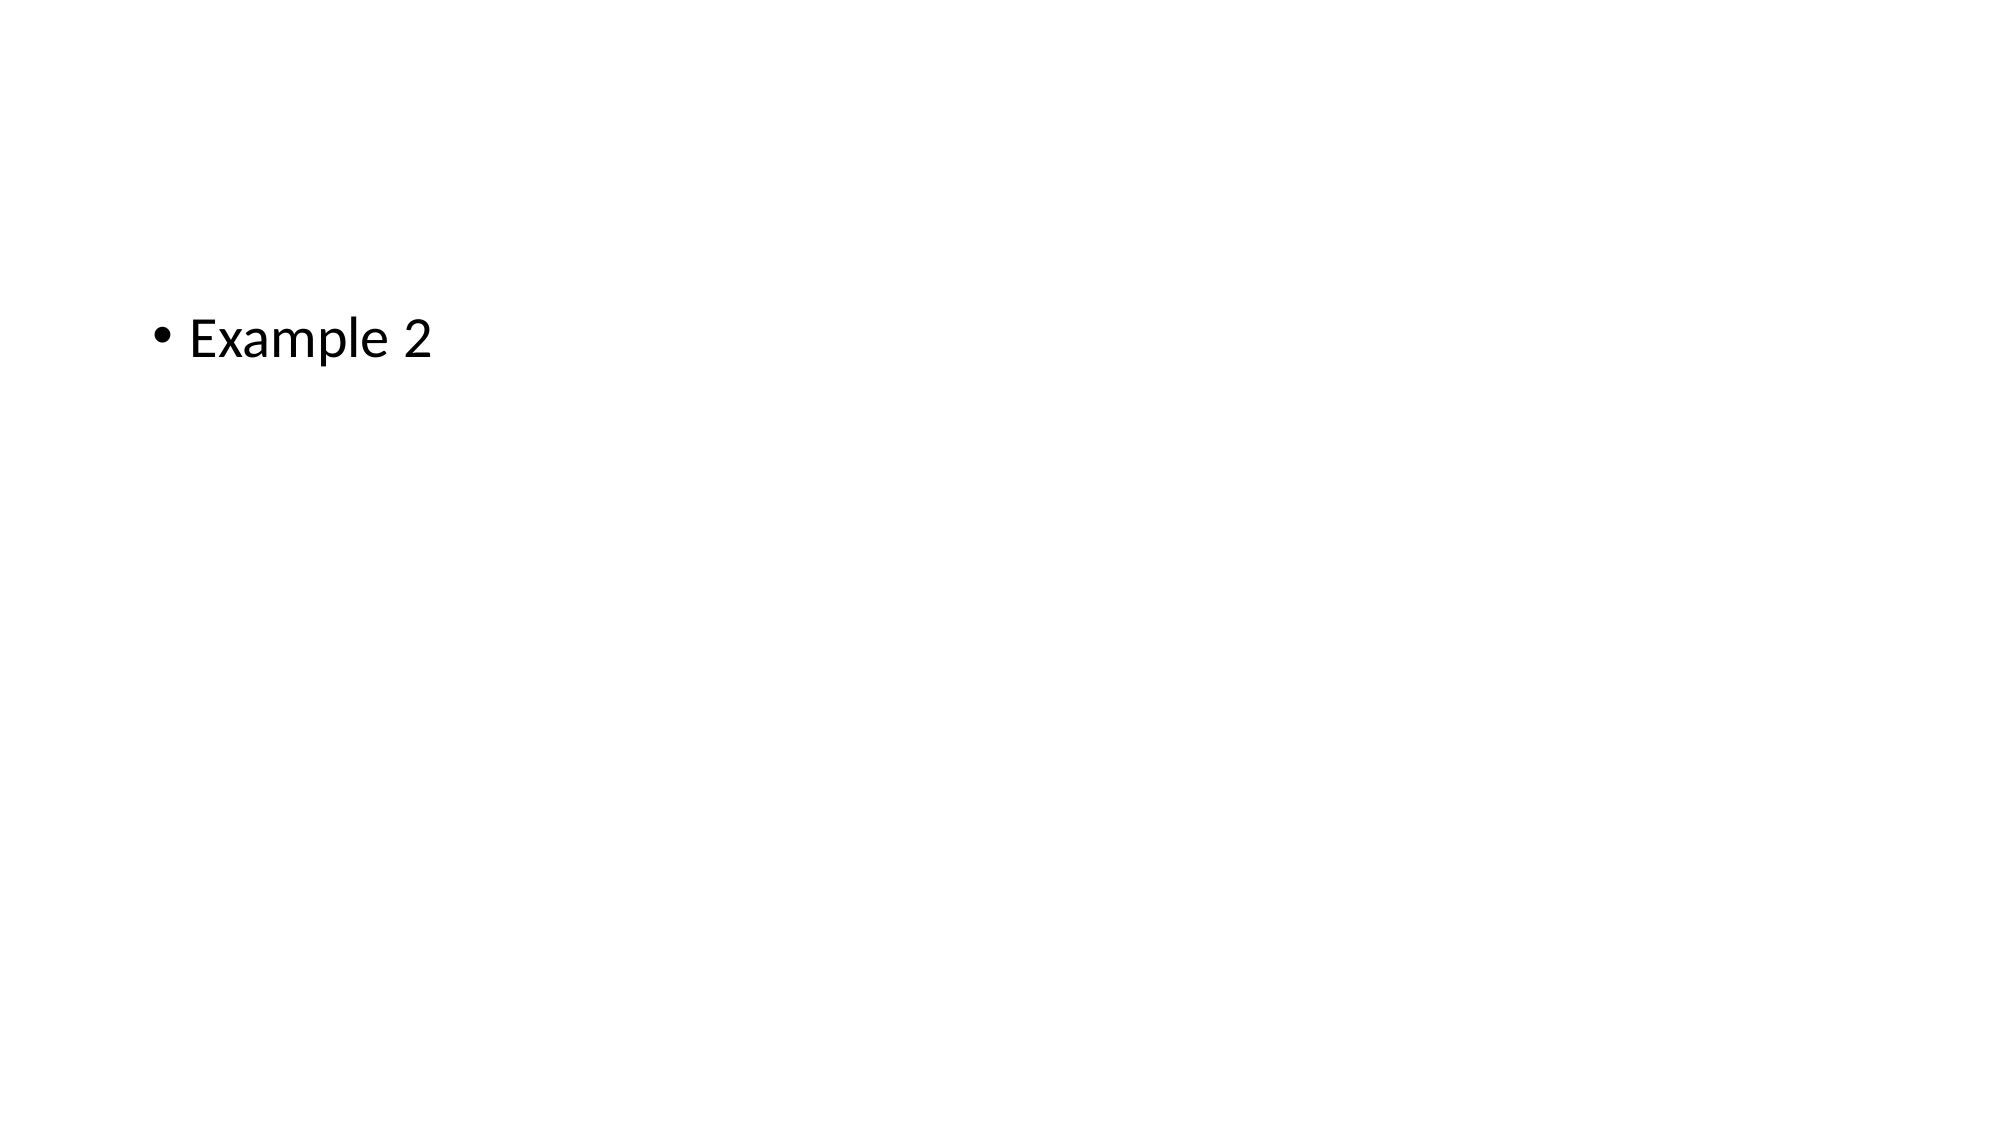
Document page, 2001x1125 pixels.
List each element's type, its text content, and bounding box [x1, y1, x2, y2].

list Example 2 [137, 299, 1863, 1014]
